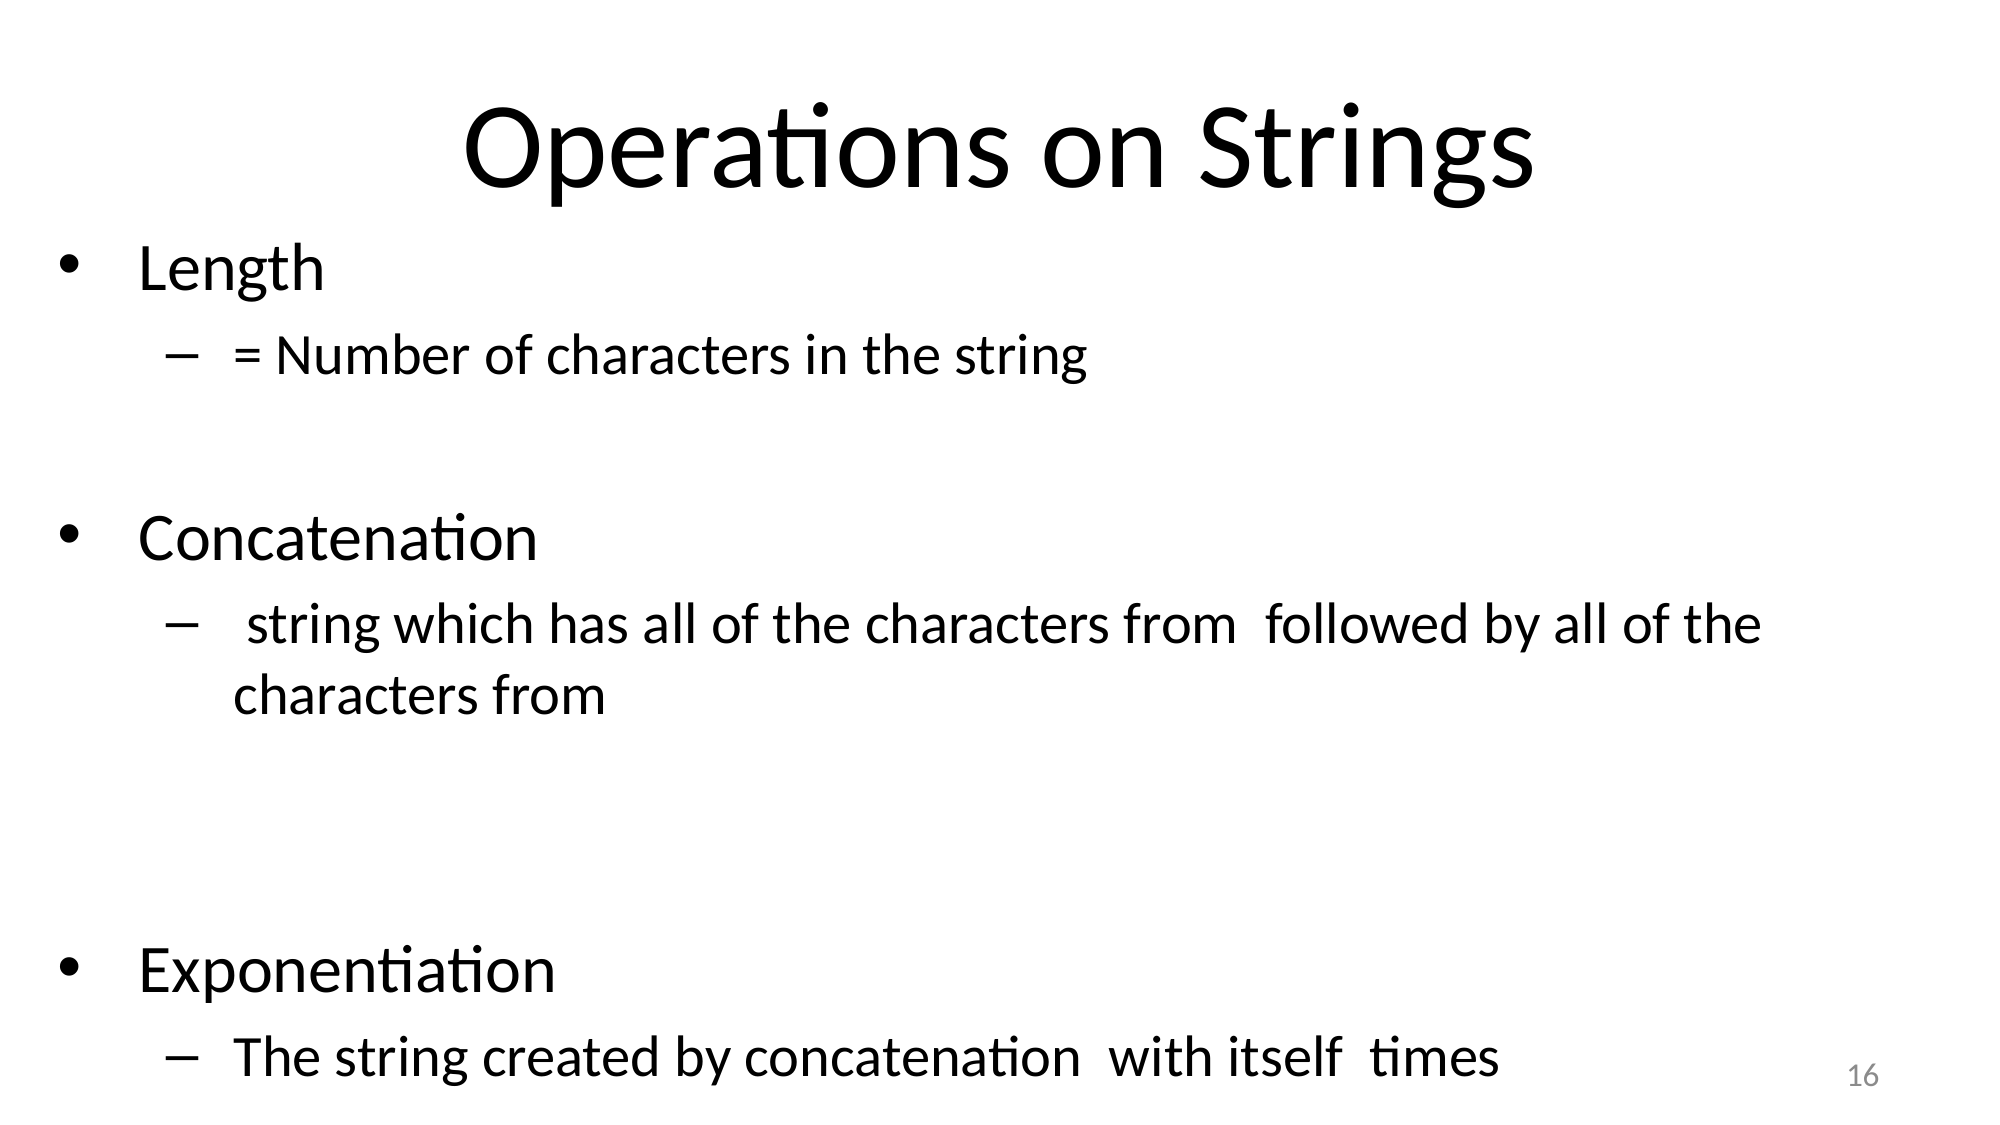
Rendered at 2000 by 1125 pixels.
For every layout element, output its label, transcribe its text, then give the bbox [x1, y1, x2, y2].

title Operations on Strings [99, 45, 1900, 233]
slide_number 16 [1432, 1042, 1900, 1103]
